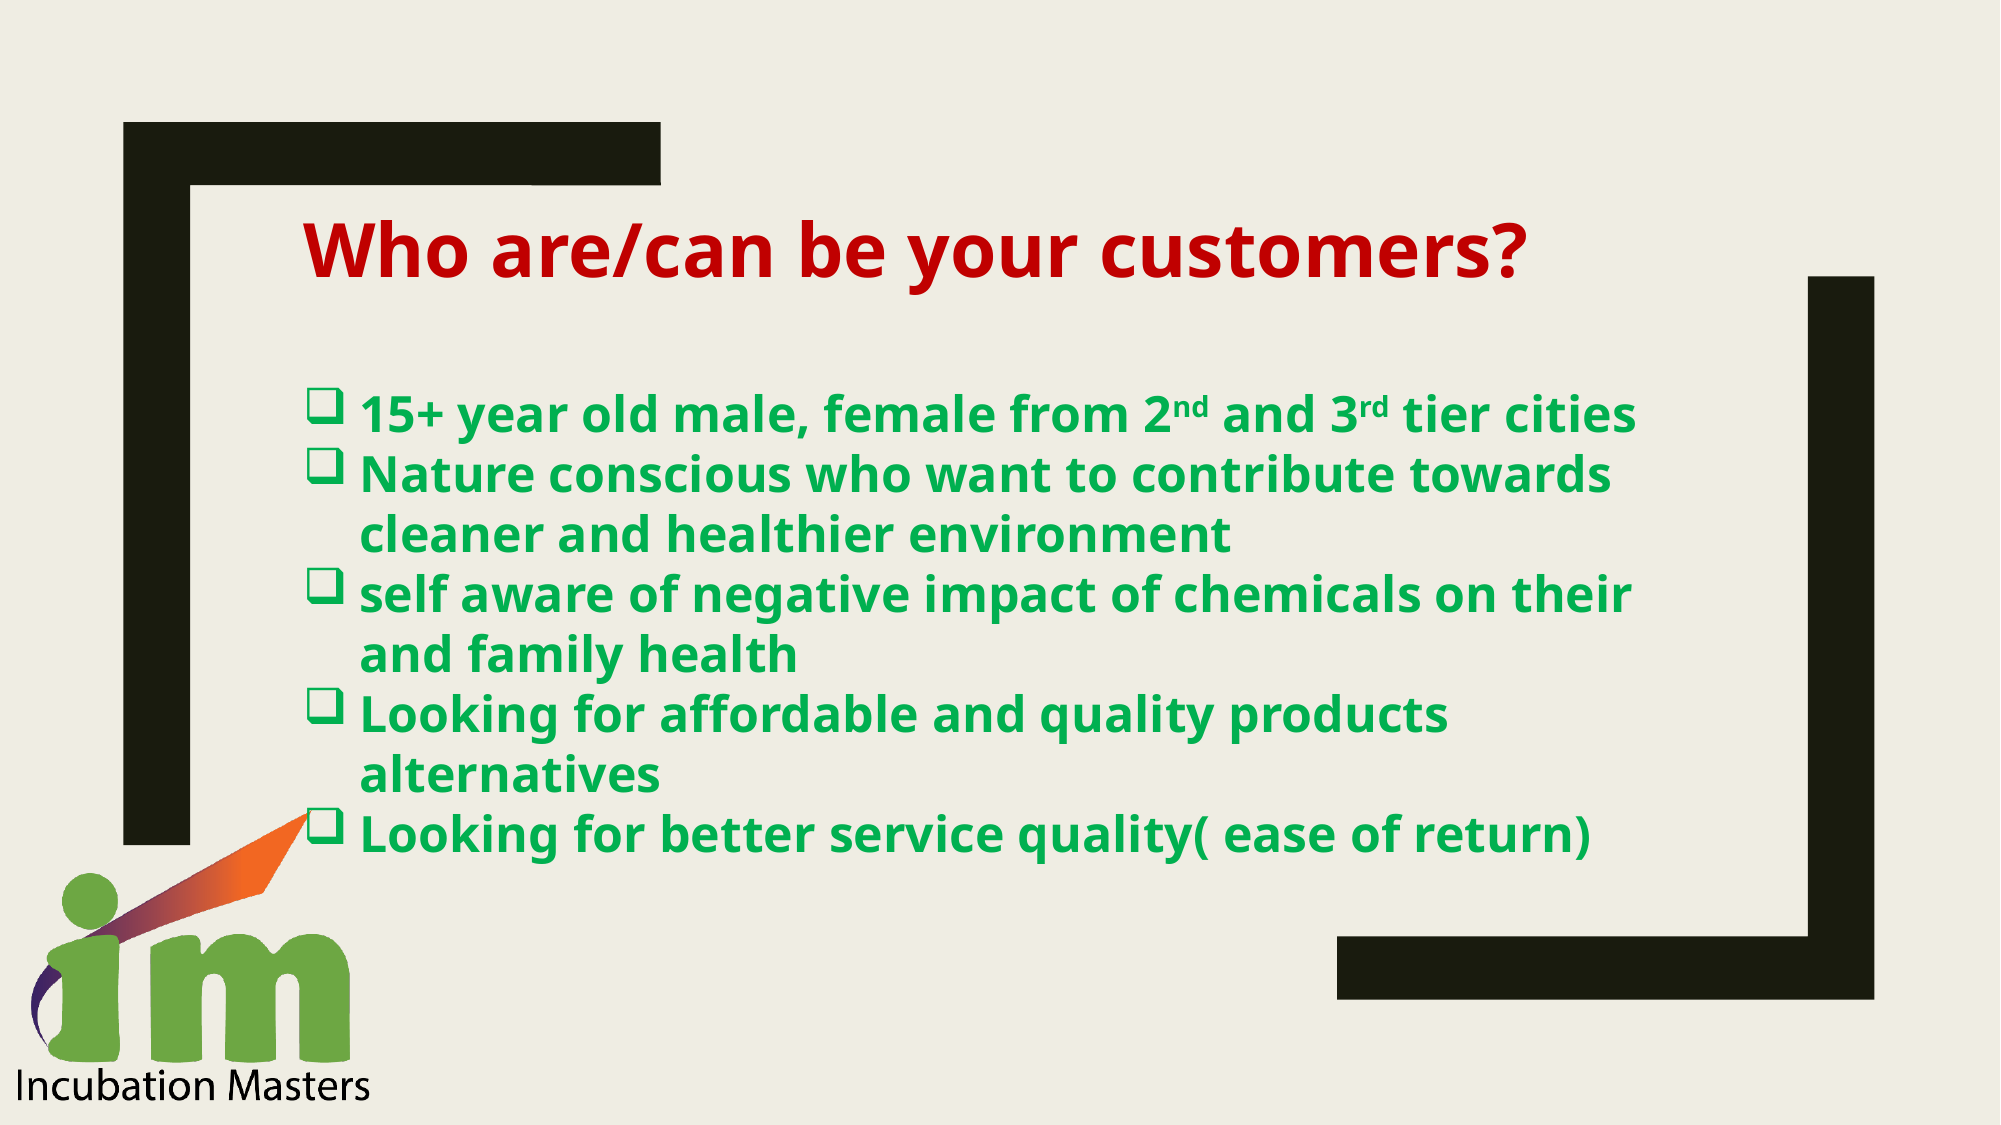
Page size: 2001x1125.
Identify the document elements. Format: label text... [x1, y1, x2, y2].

picture [14, 810, 371, 1111]
text_box Who are/can be your customers? 15+ year old male, female from 2nd and 3rd tier cities Nature conscious who want to contribute towards cleaner and healthier environment self aware of negative impact of chemicals on their and family health Looking for affordable and quality products alternatives Looking for better service quality( ease of return) [288, 195, 1750, 931]
